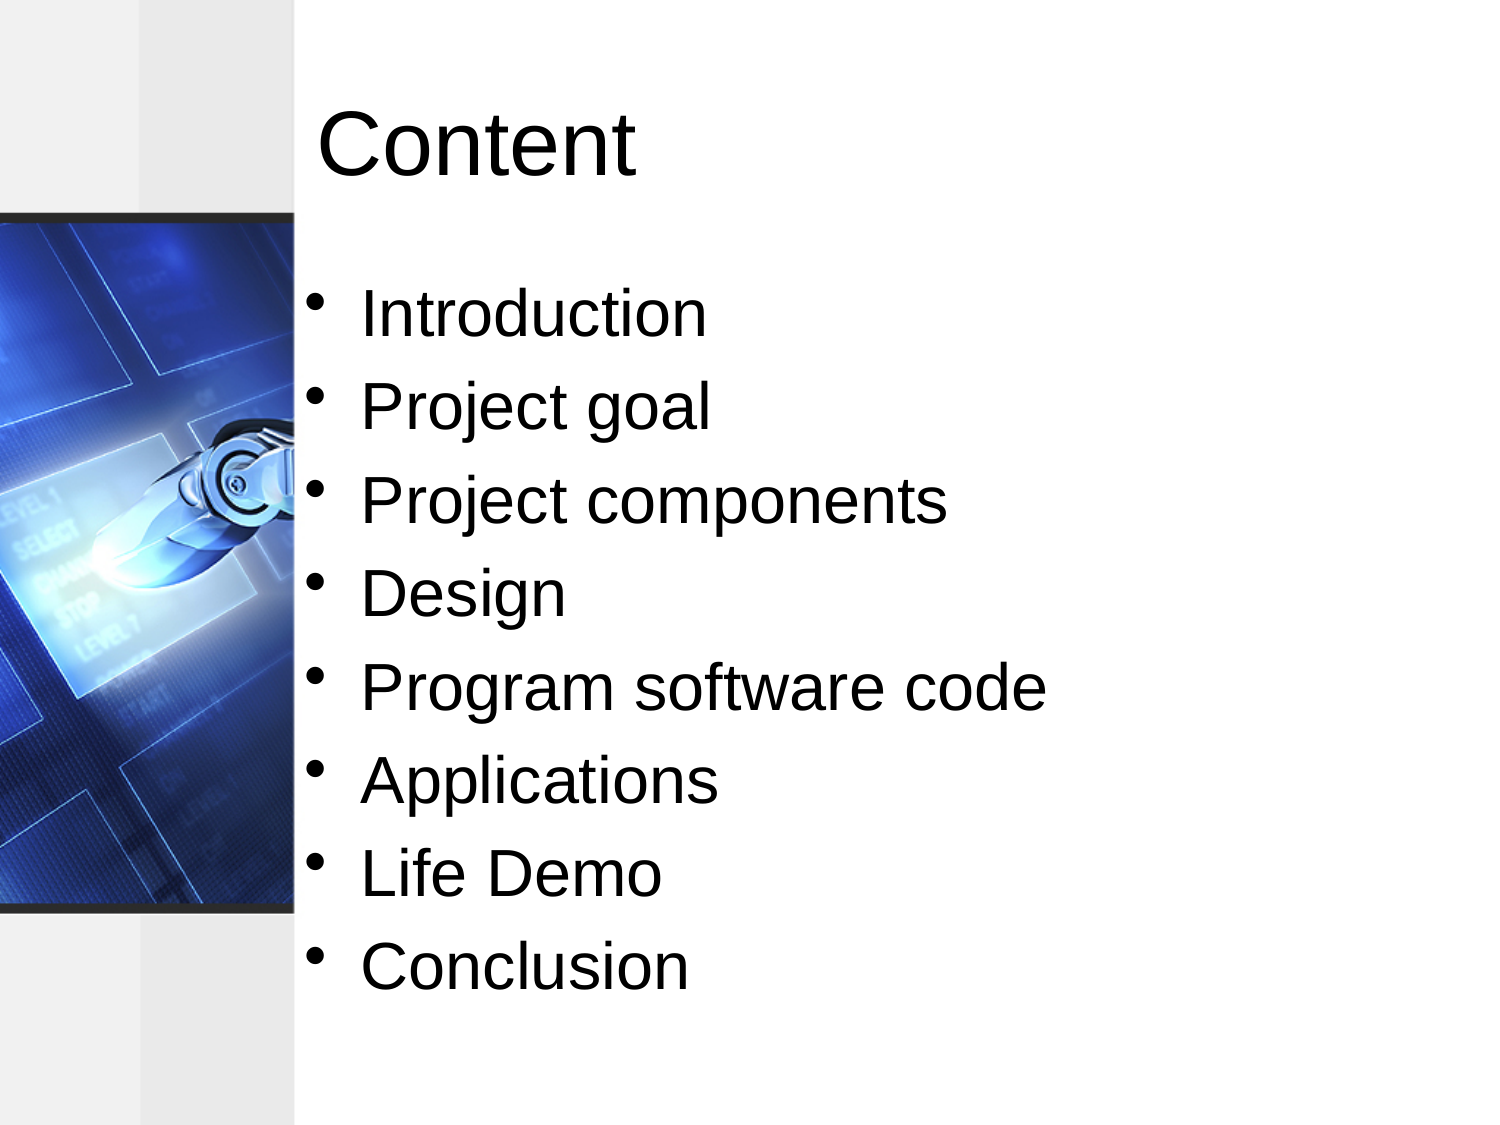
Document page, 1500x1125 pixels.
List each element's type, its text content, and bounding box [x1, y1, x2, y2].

list Introduction Project goal Project components Design Program software code Applications Life Demo Conclusion [289, 262, 1426, 1006]
picture [0, 0, 1500, 1125]
title Content [300, 44, 1426, 233]
